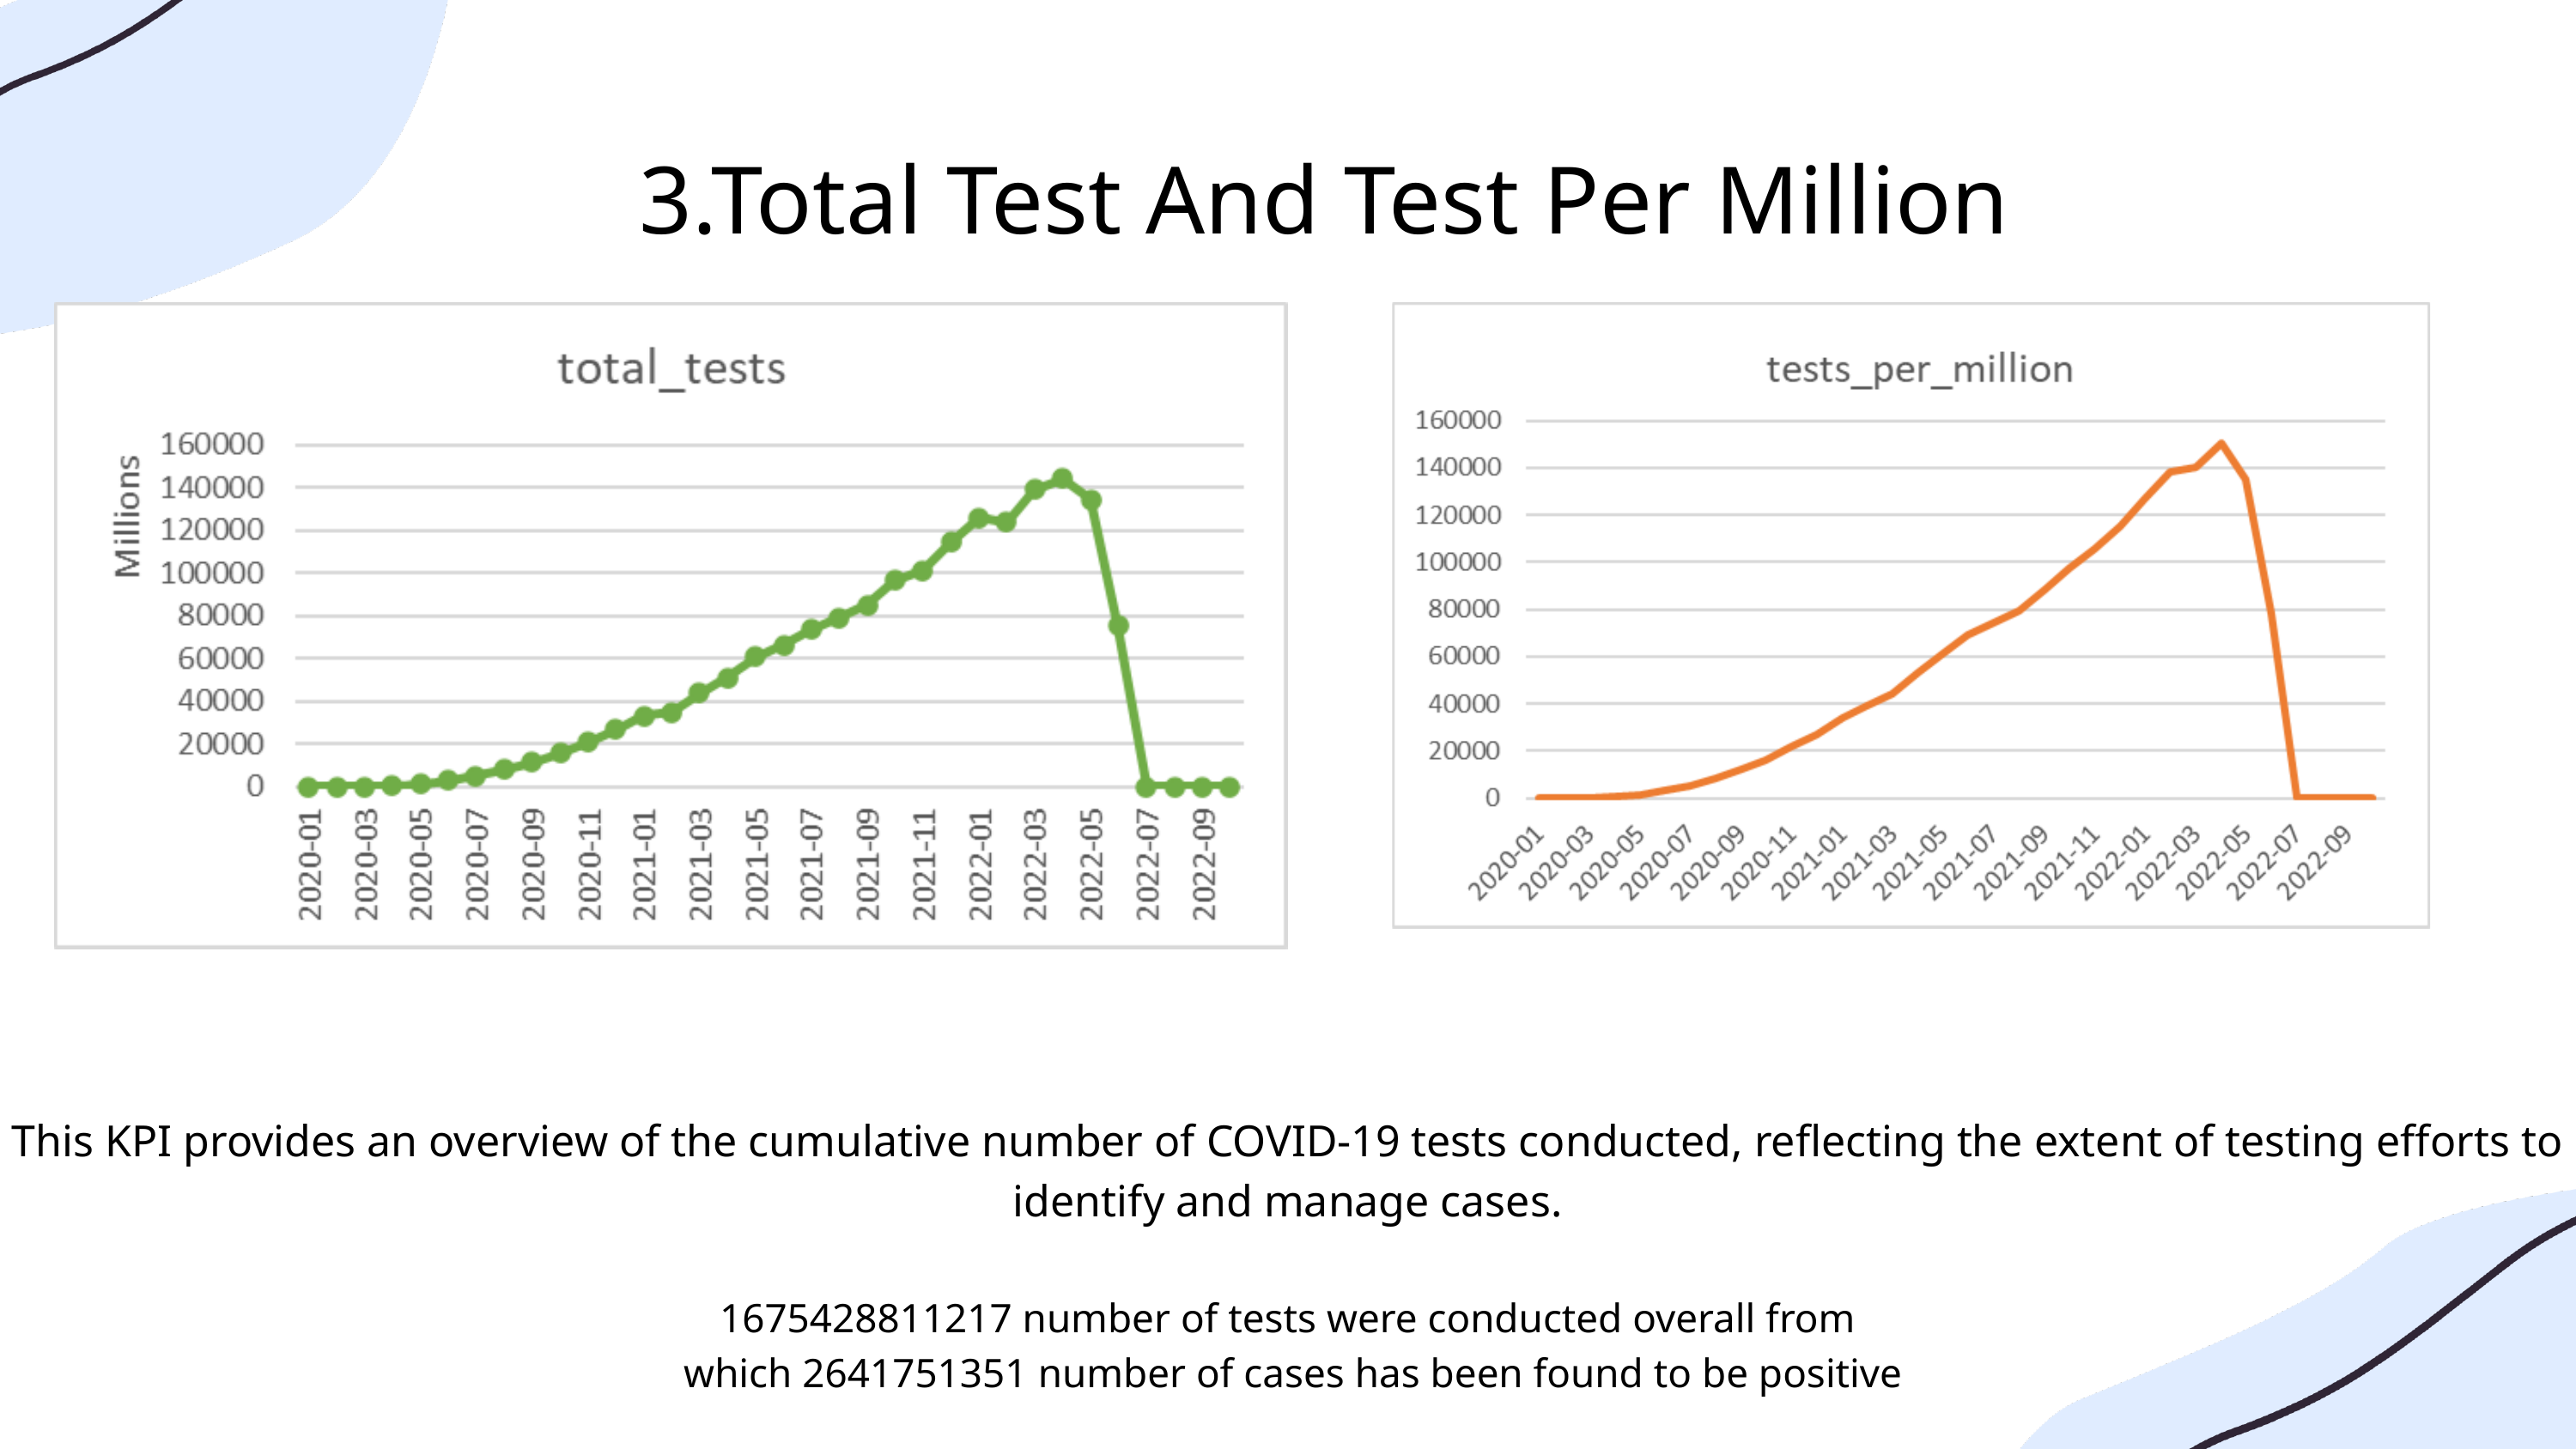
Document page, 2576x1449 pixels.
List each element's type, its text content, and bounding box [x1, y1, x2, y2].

text_box [0, 0, 486, 371]
text_box [1392, 302, 2431, 929]
text_box This KPI provides an overview of the cumulative number of COVID-19 tests conducted, reflecting the extent of testing efforts to identify and manage cases. 1675428811217 number of tests were conducted overall from which 2641751351 number of cases has been found to be positive [0, 1105, 2576, 1396]
text_box 3.Total Test And Test Per Million [592, 122, 2058, 252]
text_box [1911, 1396, 2576, 1449]
text_box [54, 302, 1288, 950]
